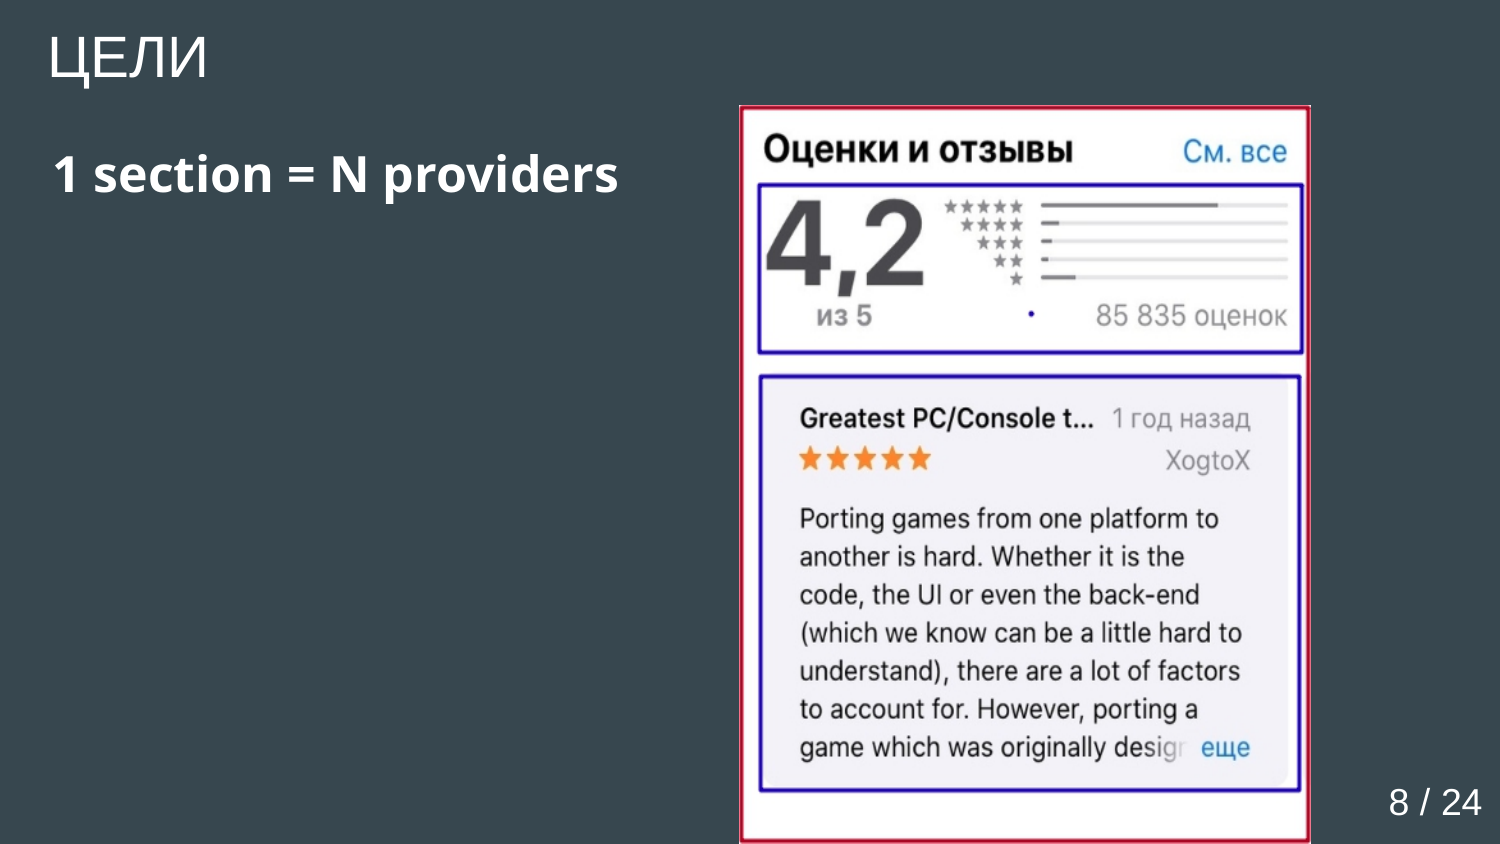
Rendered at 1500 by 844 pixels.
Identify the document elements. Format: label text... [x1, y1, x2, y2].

subtitle ЦЕЛИ [0, 4, 1500, 106]
subtitle 8 / 24 [1371, 762, 1500, 844]
picture [739, 104, 1311, 844]
text_box 1 section = N providers [37, 118, 734, 239]
